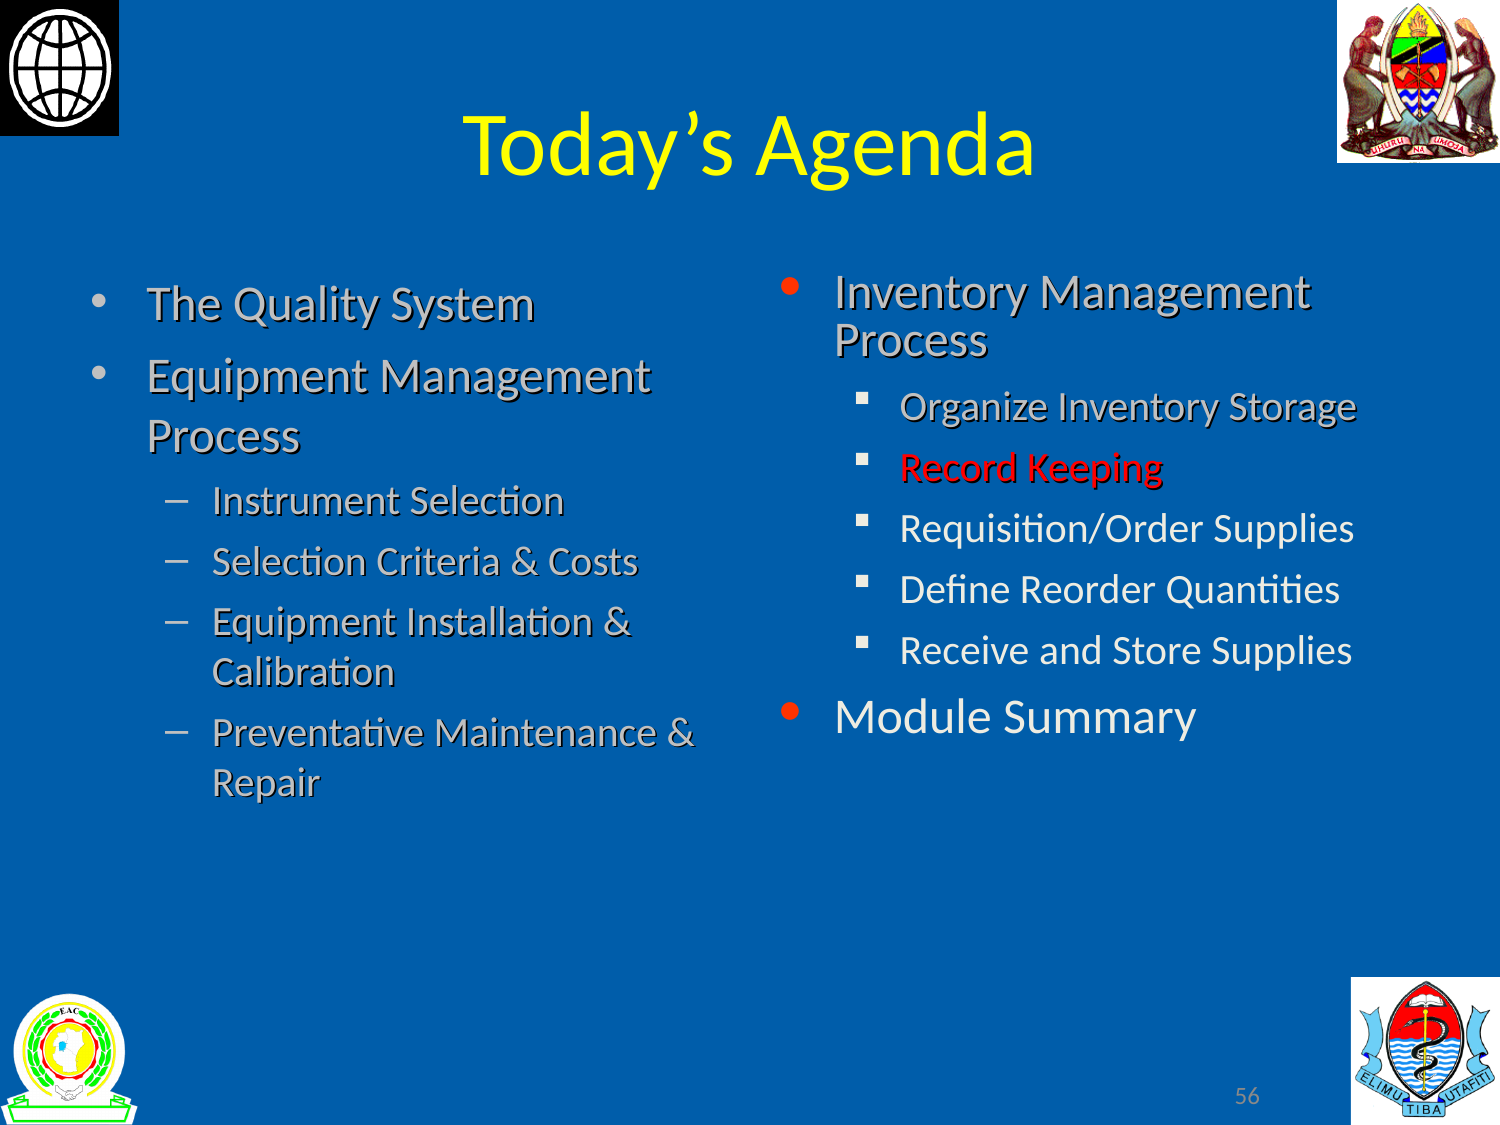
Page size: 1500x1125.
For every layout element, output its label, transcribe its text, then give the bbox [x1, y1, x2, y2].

picture [1350, 977, 1500, 1125]
text_box The Quality System Equipment Management Process Instrument Selection Selection Criteria & Costs Equipment Installation & Calibration Preventative Maintenance & Repair [74, 262, 738, 1005]
picture [0, 993, 137, 1125]
picture [0, 0, 119, 136]
picture [1337, 0, 1500, 163]
text_box <number> [924, 1065, 1275, 1125]
text_box Inventory Management Process Organize Inventory Storage Record Keeping Requisition/Order Supplies Define Reorder Quantities Receive and Store Supplies Module Summary [762, 262, 1425, 1005]
title Today’s Agenda [75, 45, 1425, 233]
